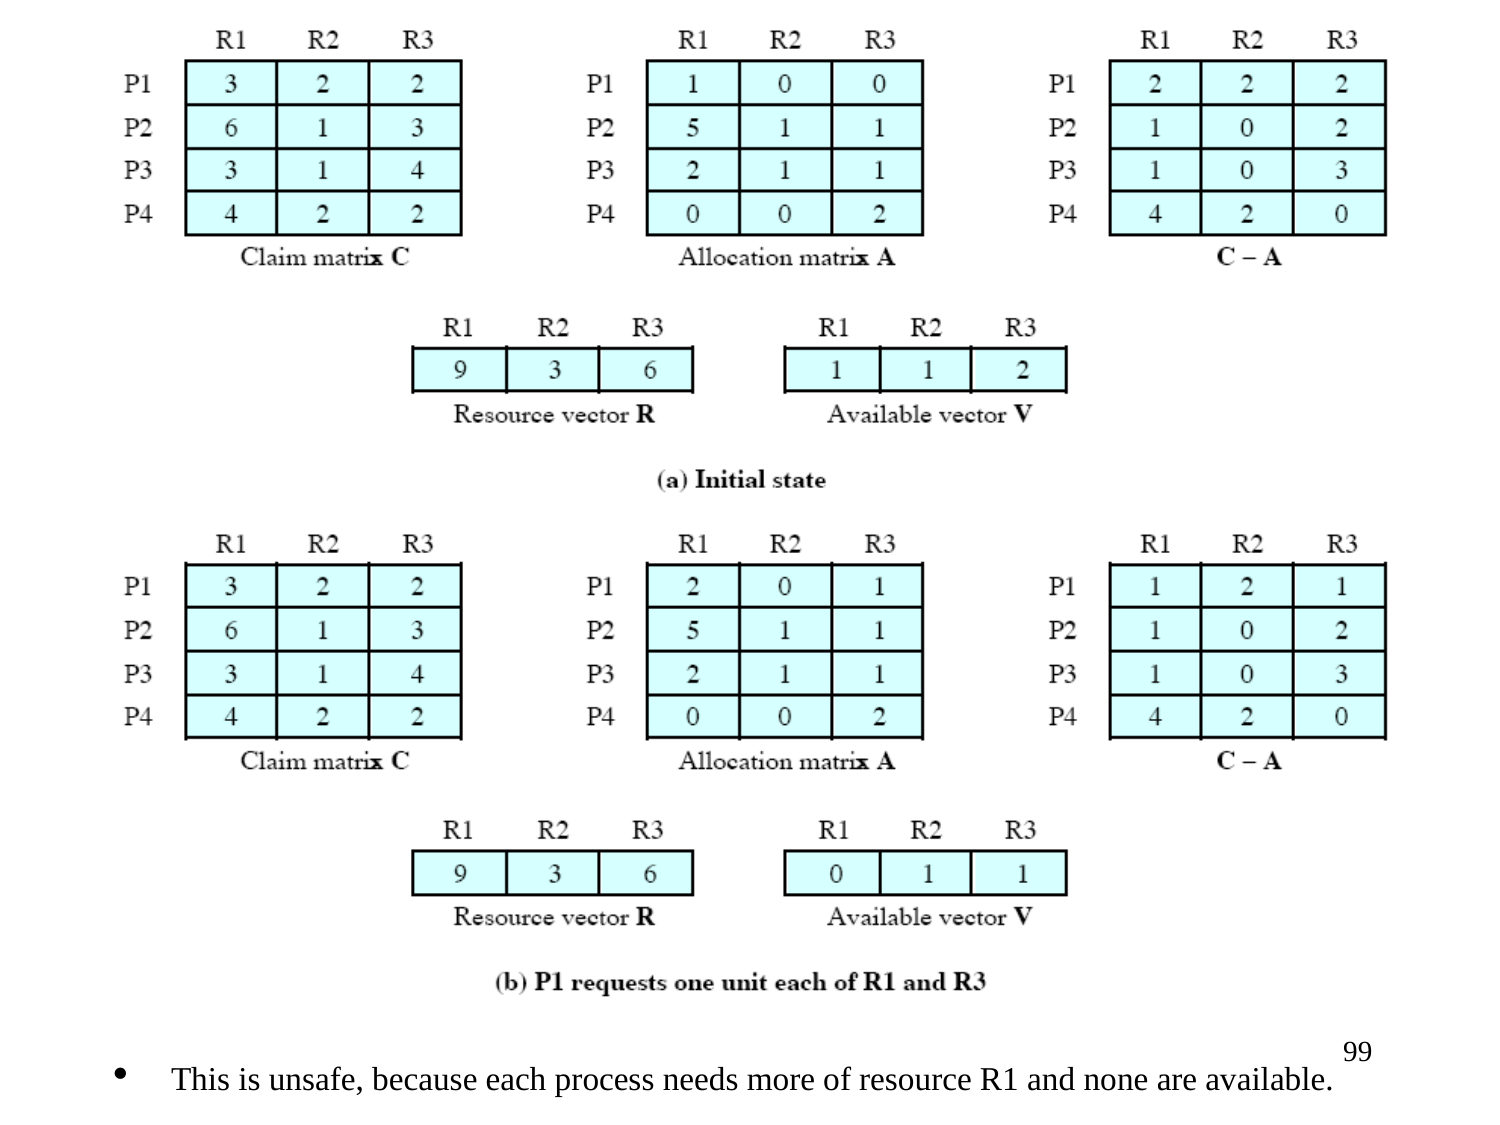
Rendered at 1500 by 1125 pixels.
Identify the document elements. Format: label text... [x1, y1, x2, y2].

picture [112, 0, 1413, 999]
text_box <number> [1074, 1025, 1388, 1100]
text_box This is unsafe, because each process needs more of resource R1 and none are available. [99, 1049, 1375, 1100]
